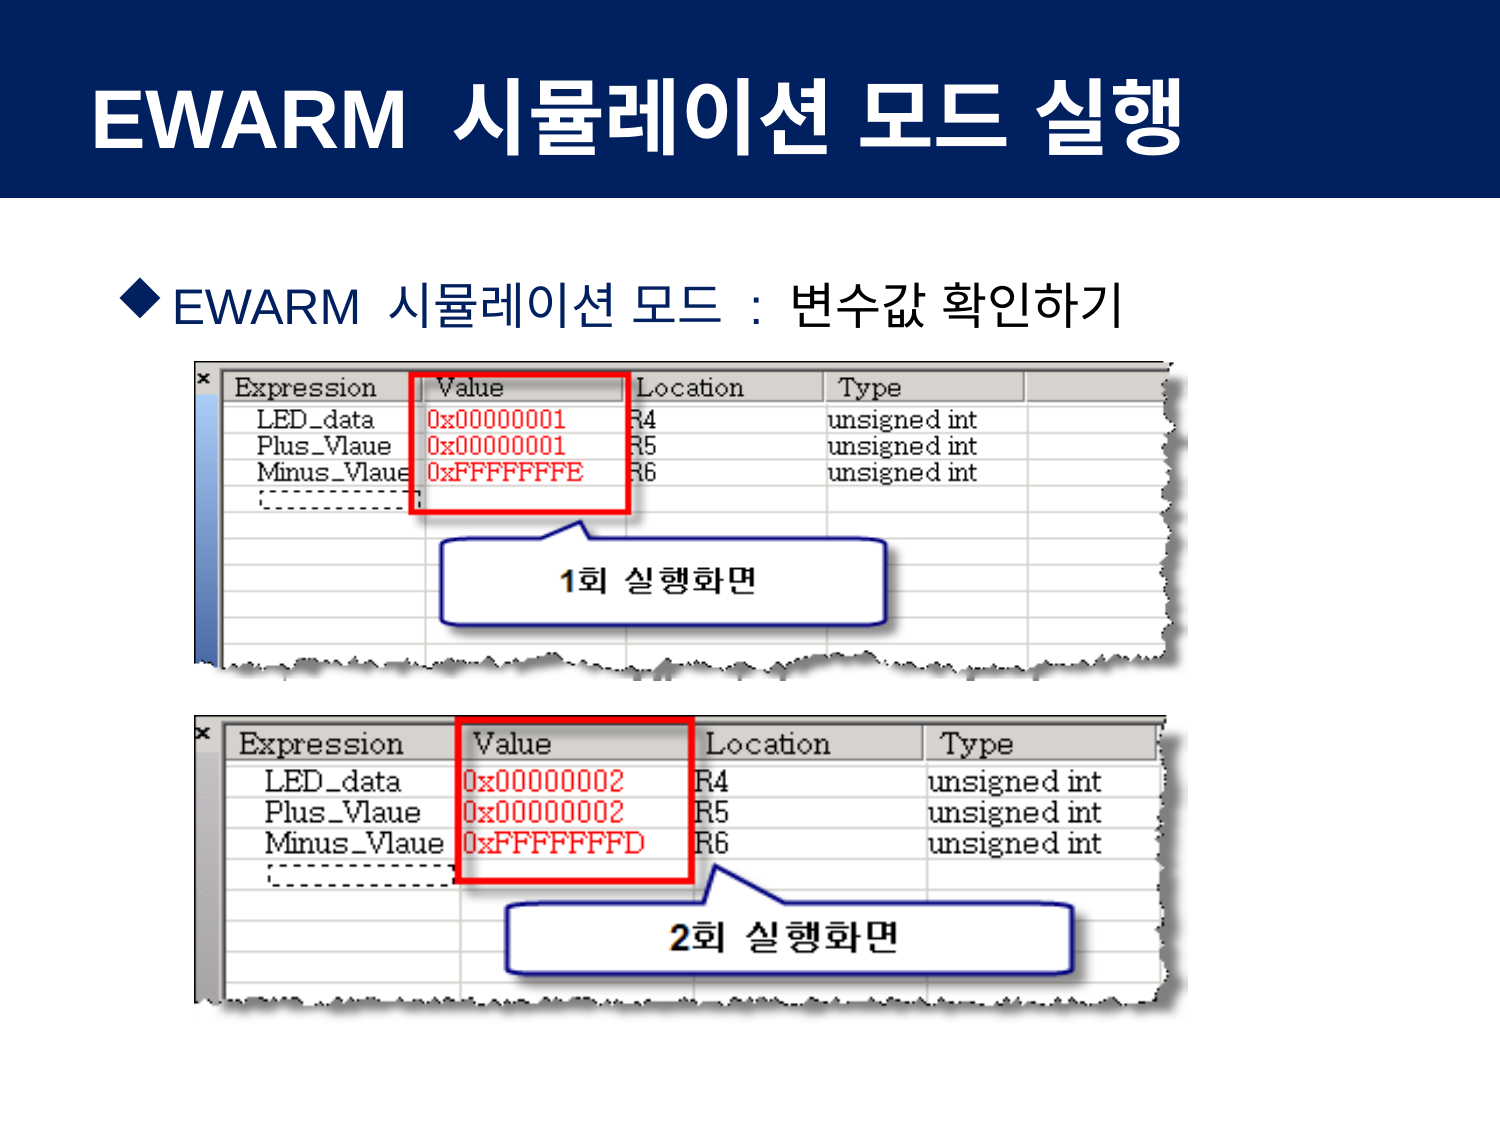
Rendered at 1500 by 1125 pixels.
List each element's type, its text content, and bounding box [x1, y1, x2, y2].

picture [194, 361, 1188, 681]
title EWARM 시뮬레이션 모드 실행 [75, 45, 1425, 185]
list EWARM 시뮬레이션 모드 : 변수값 확인하기 [100, 267, 1407, 385]
picture [194, 715, 1188, 1024]
